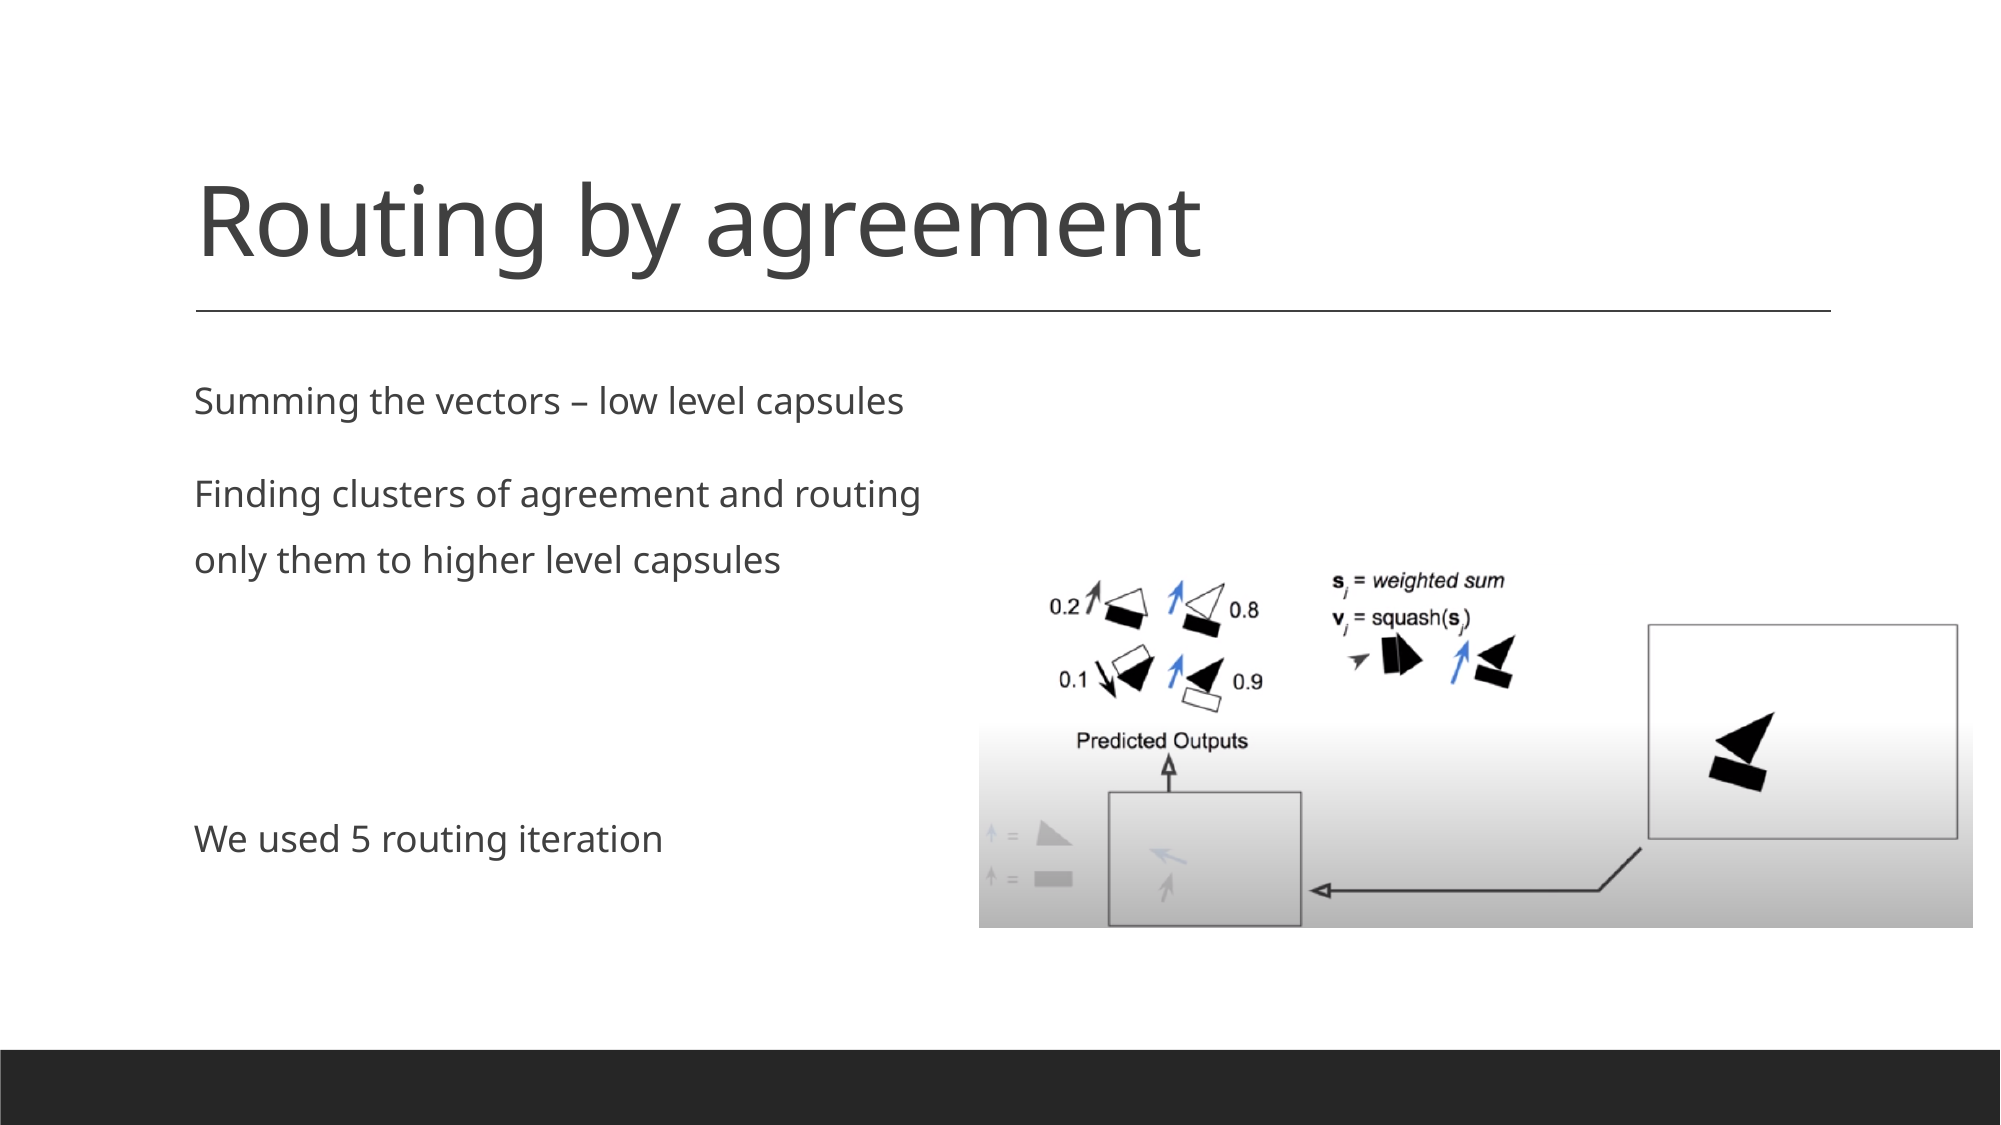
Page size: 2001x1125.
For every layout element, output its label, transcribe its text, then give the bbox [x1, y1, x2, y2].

title Routing by agreement [180, 47, 1830, 285]
picture [979, 561, 1974, 929]
list Summing the vectors – low level capsules Finding clusters of agreement and routing only them to higher level capsules We used 5 routing iteration [180, 347, 942, 963]
